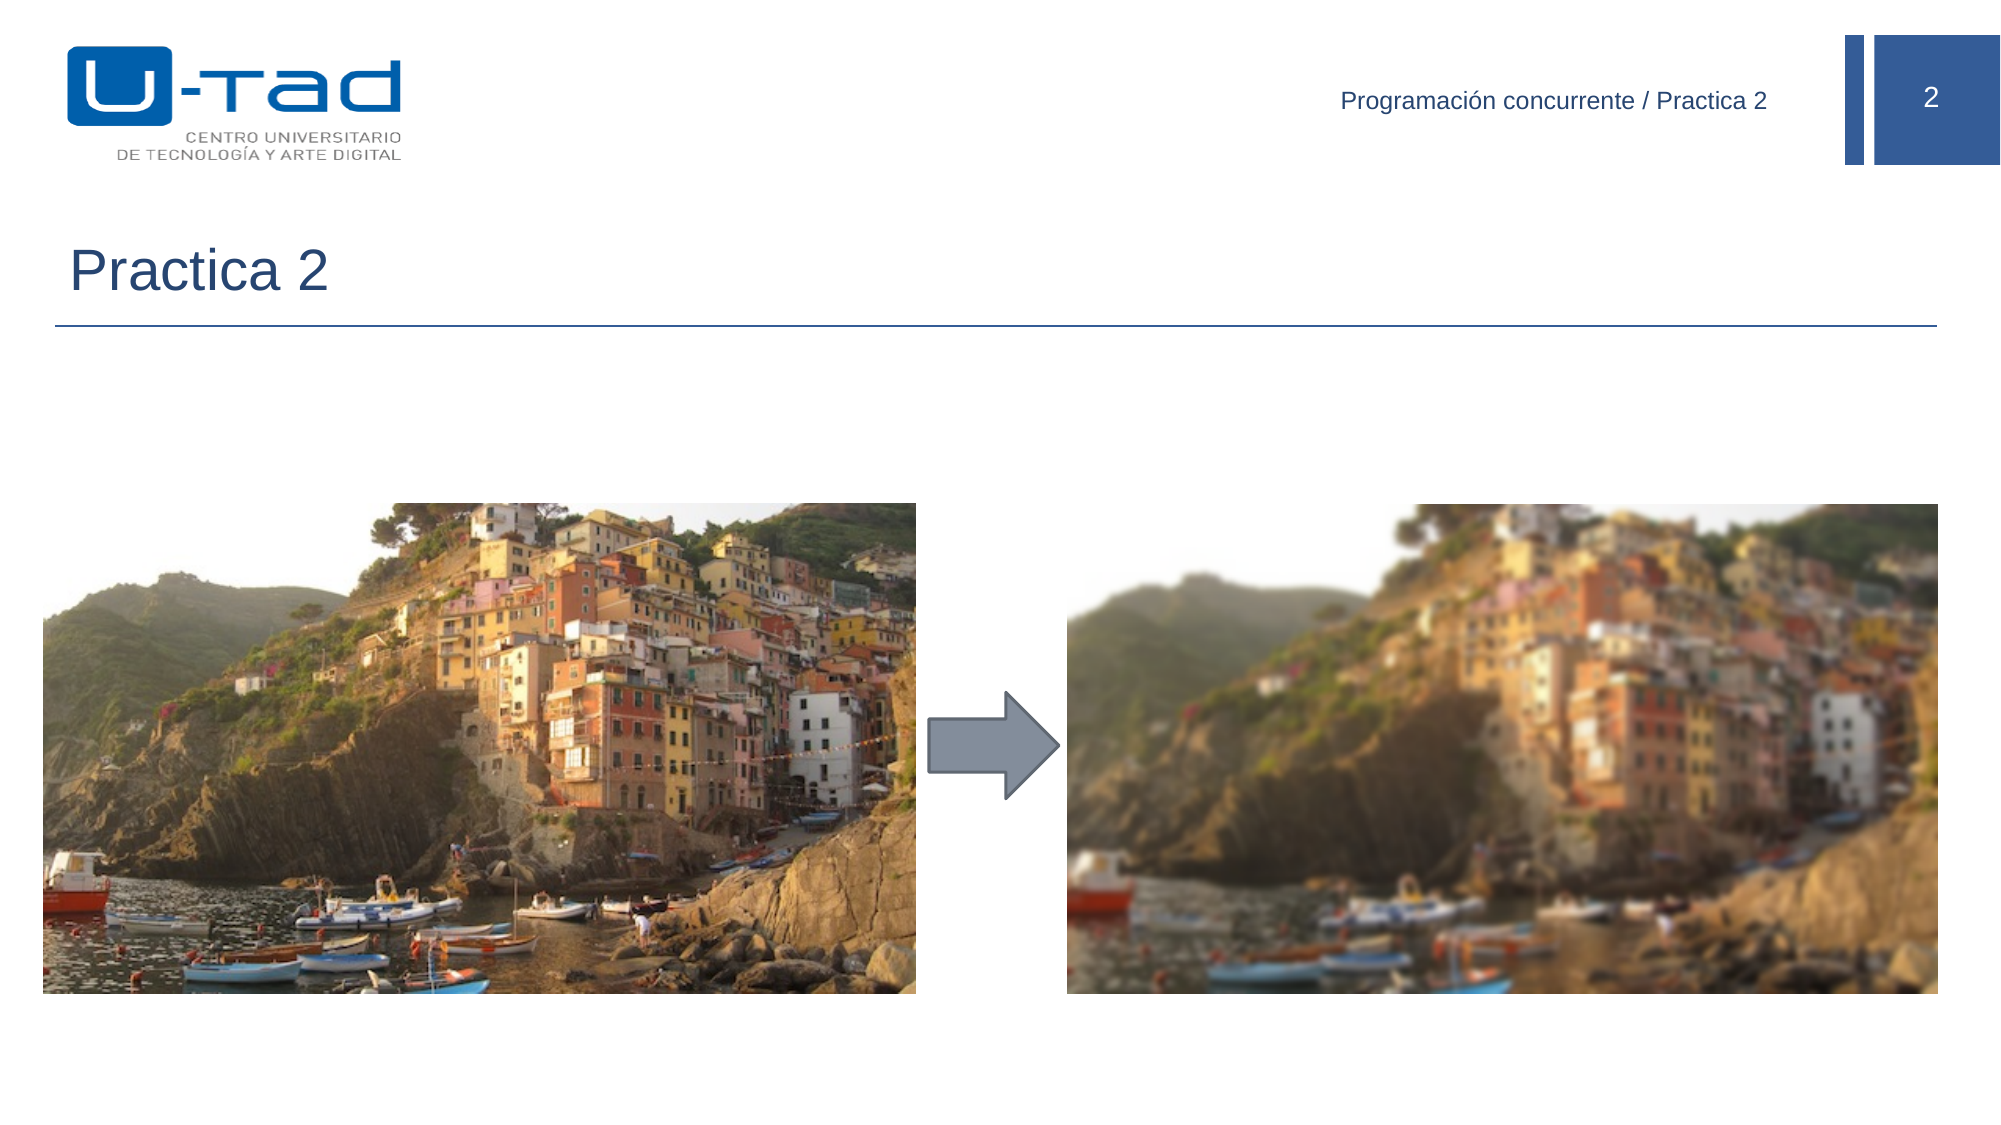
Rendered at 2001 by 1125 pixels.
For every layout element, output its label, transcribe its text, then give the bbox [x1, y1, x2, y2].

picture [1066, 503, 1938, 995]
footer Programación concurrente / Practica 2 [996, 78, 1784, 128]
title Practica 2 [55, 208, 1938, 327]
picture [57, 38, 411, 168]
picture [42, 502, 916, 995]
text_box [927, 690, 1061, 801]
